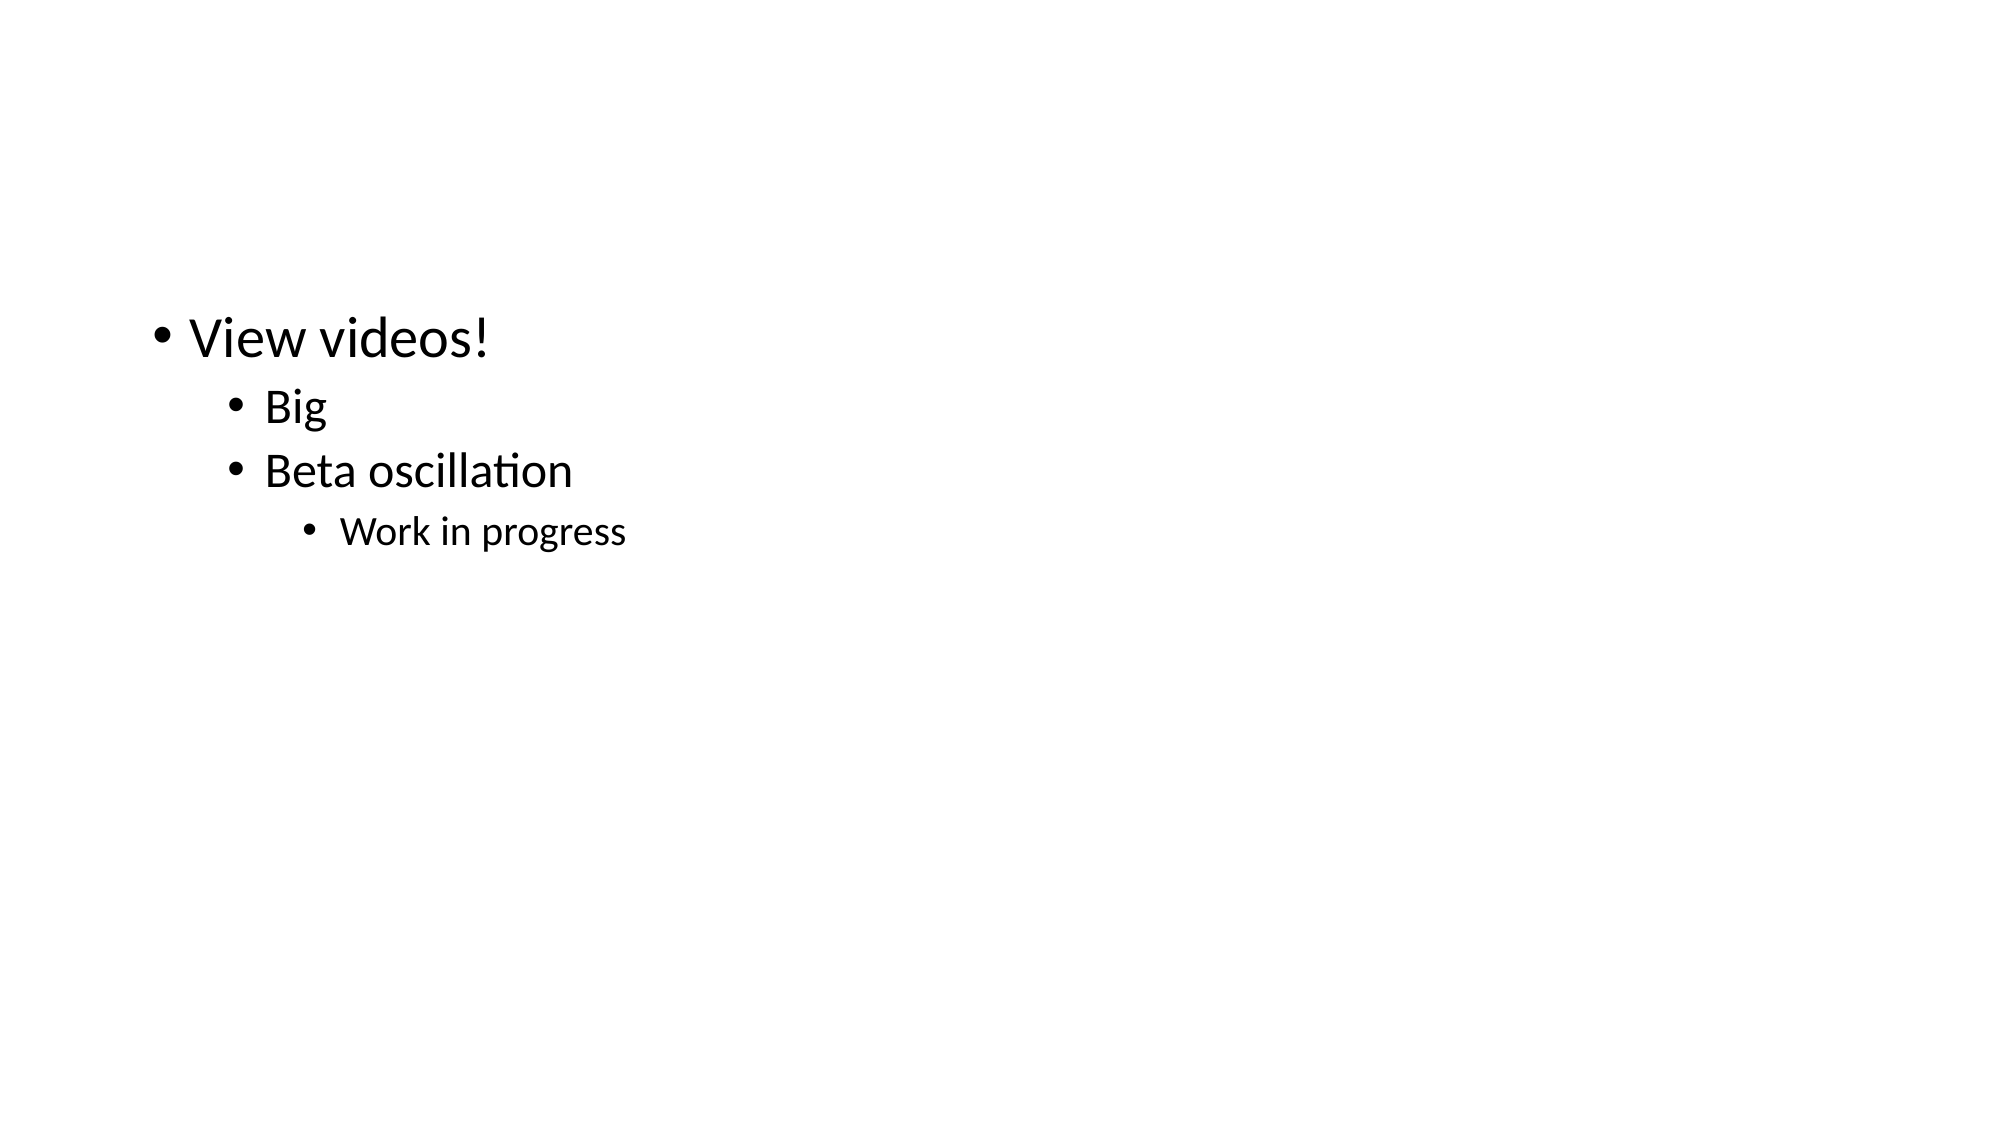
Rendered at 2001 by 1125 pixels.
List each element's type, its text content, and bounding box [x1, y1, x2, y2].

list View videos! Big Beta oscillation Work in progress [137, 299, 1863, 1014]
